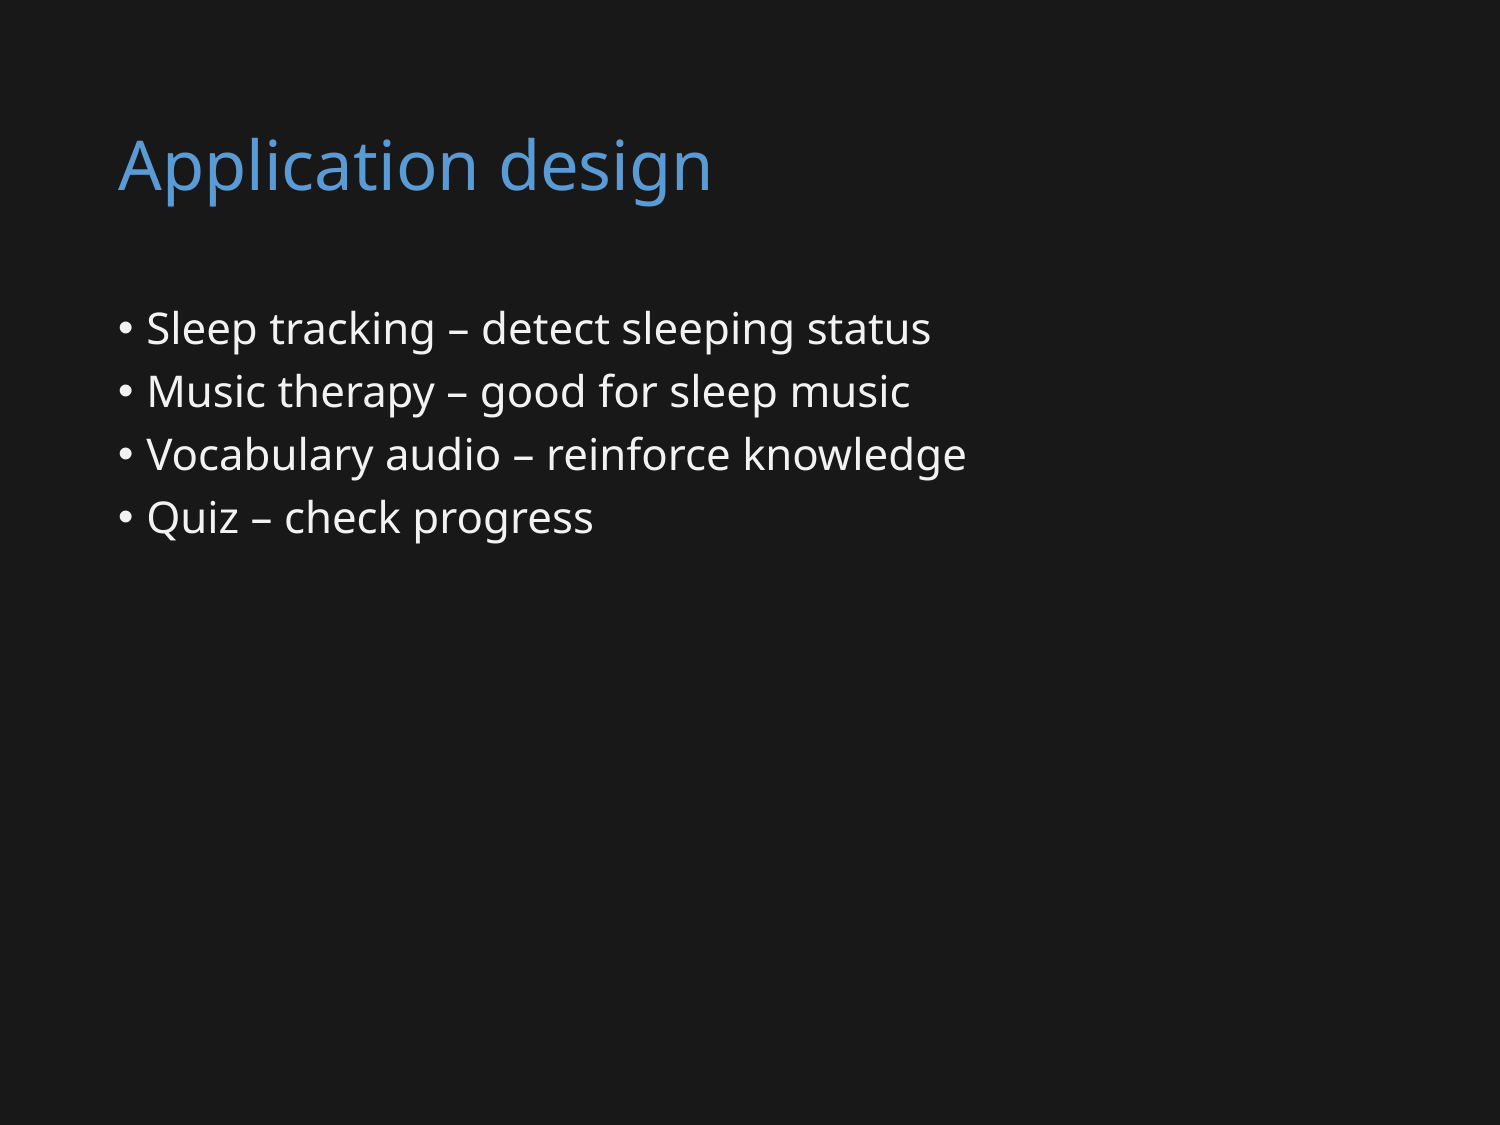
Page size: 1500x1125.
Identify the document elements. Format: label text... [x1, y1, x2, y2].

list Sleep tracking – detect sleeping status Music therapy – good for sleep music Vocabulary audio – reinforce knowledge Quiz – check progress [103, 299, 1397, 1014]
title Application design [103, 59, 1397, 278]
